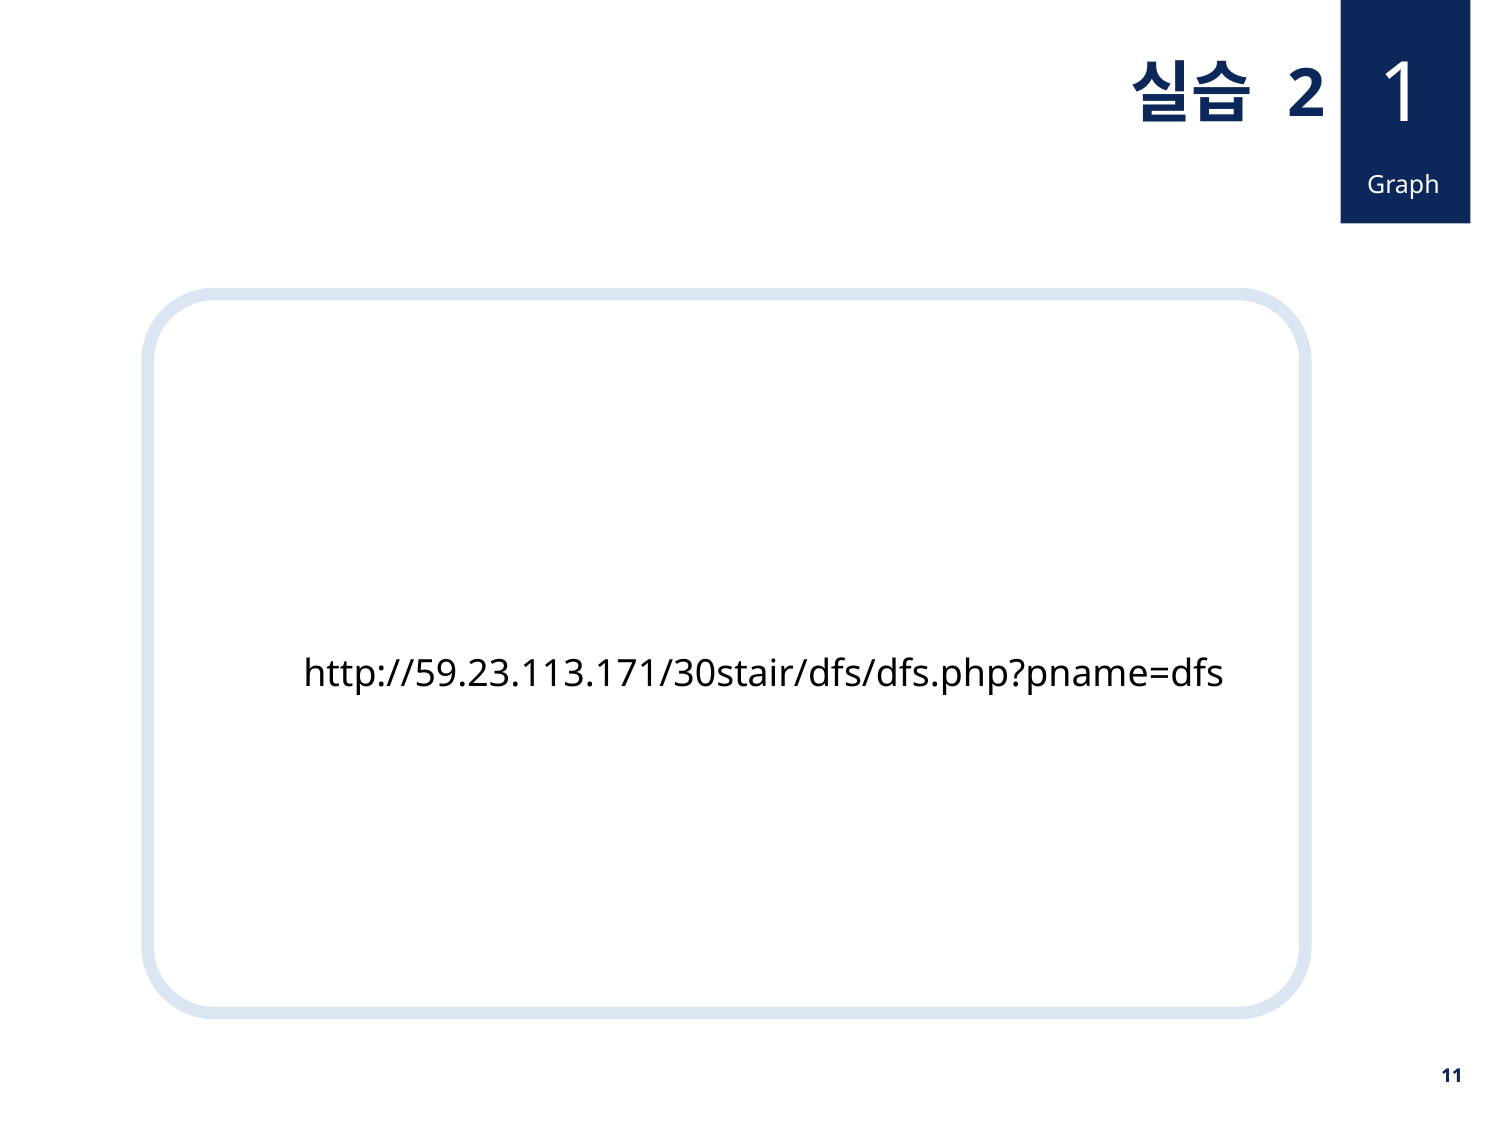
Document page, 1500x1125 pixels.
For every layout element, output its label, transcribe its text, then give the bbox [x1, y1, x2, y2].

text_box http://59.23.113.171/30stair/dfs/dfs.php?pname=dfs [162, 641, 1366, 702]
text_box [1338, 0, 1473, 226]
text_box [145, 291, 1308, 1016]
text_box 11 [1128, 1046, 1478, 1107]
text_box 실습 2 [868, 42, 1338, 138]
text_box Graph [1352, 161, 1471, 206]
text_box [1363, 30, 1459, 150]
